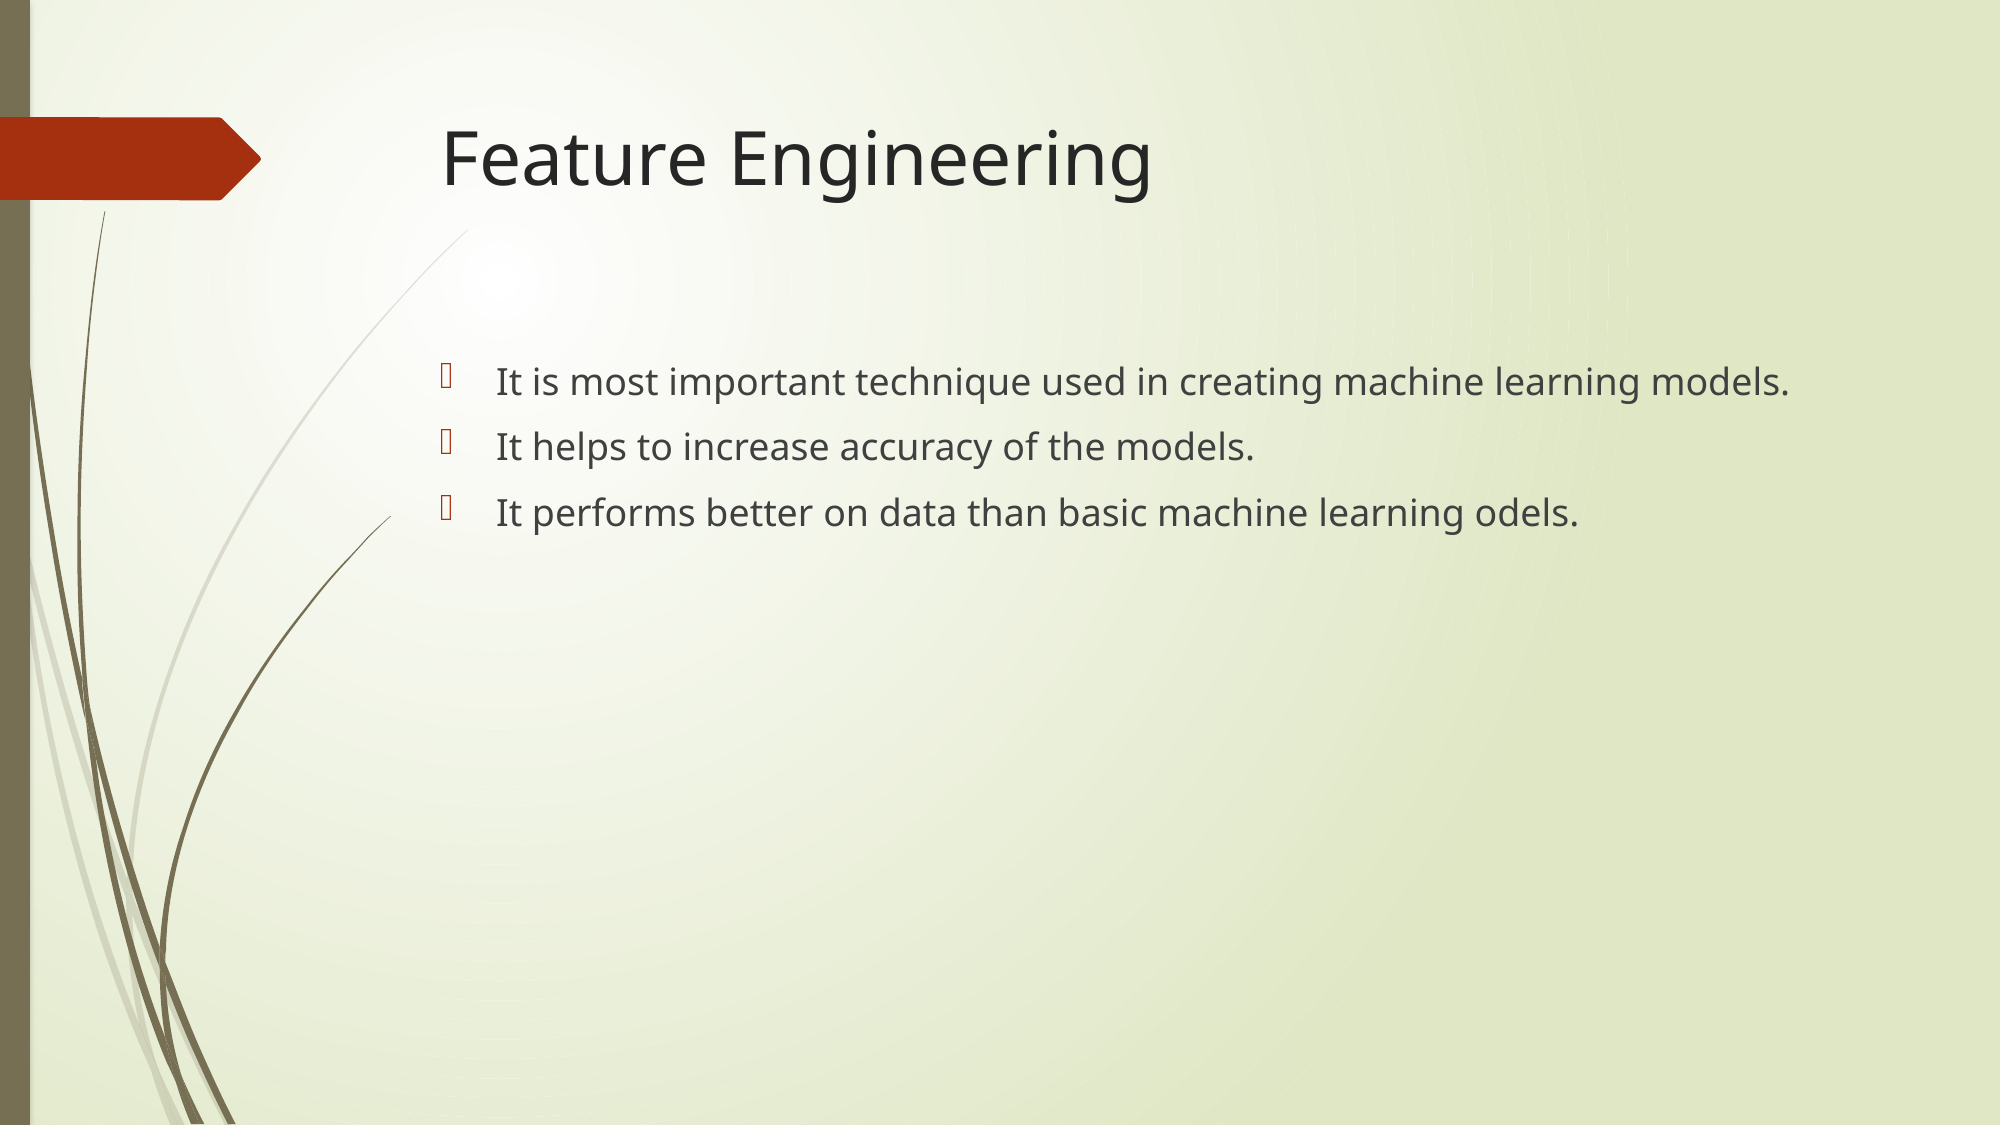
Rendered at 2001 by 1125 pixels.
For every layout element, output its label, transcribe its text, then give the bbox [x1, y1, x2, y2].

list It is most important technique used in creating machine learning models. It helps to increase accuracy of the models. It performs better on data than basic machine learning odels. [424, 350, 1888, 970]
title Feature Engineering [425, 102, 1888, 313]
